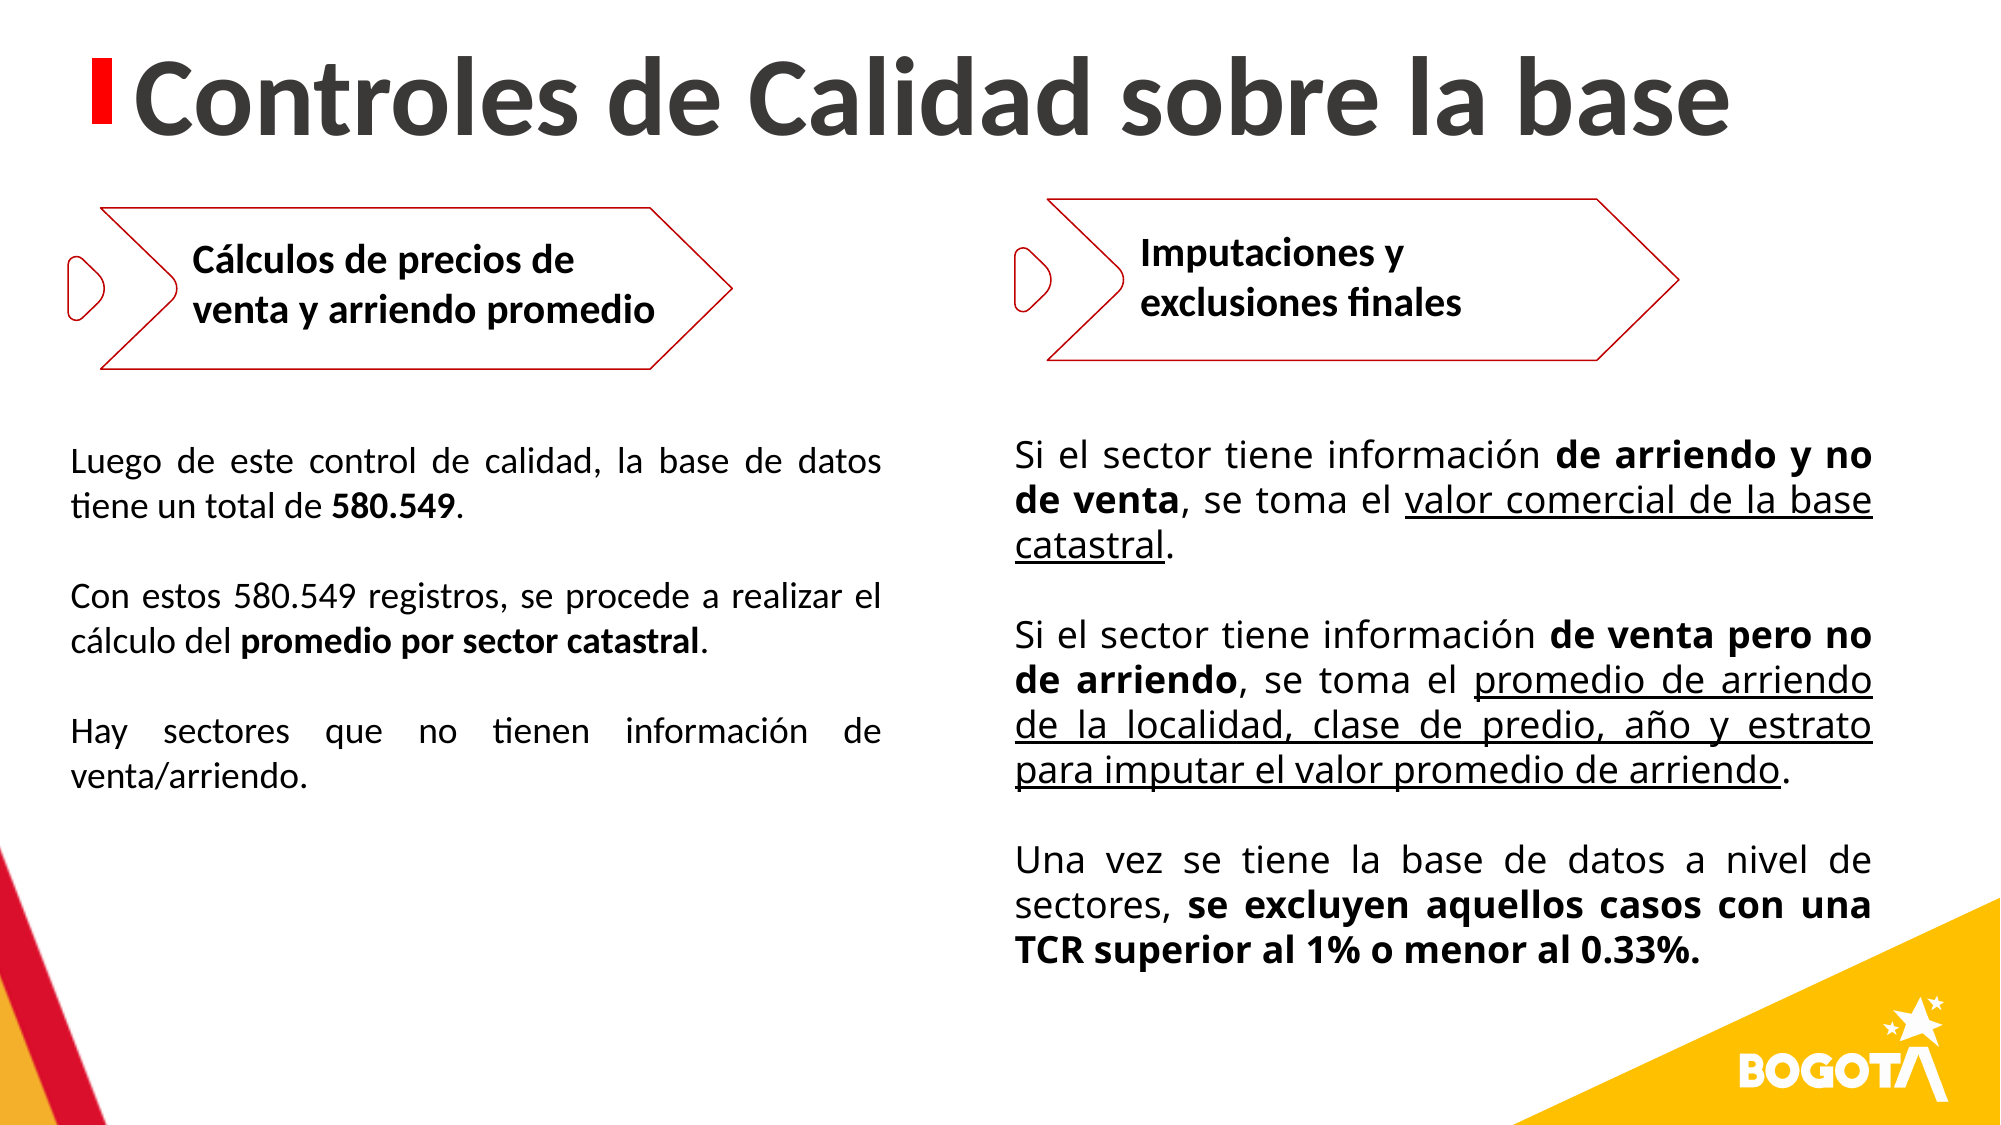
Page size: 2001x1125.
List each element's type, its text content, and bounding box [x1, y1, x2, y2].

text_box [999, 180, 1679, 379]
picture [0, 840, 120, 1125]
text_box [91, 57, 113, 125]
picture [1703, 973, 1985, 1125]
text_box Luego de este control de calidad, la base de datos tiene un total de 580.549. Con estos 580.549 registros, se procede a realizar el cálculo del promedio por sector catastral. Hay sectores que no tienen información de venta/arriendo. [0, 428, 898, 804]
text_box Controles de Calidad sobre la base [119, 15, 1750, 165]
text_box Si el sector tiene información de arriendo y no de venta, se toma el valor comercial de la base catastral. Si el sector tiene información de venta pero no de arriendo, se toma el promedio de arriendo de la localidad, clase de predio, año y estrato para imputar el valor promedio de arriendo. Una vez se tiene la base de datos a nivel de sectores, se excluyen aquellos casos con una TCR superior al 1% o menor al 0.33%. [999, 423, 1888, 979]
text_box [53, 189, 733, 388]
